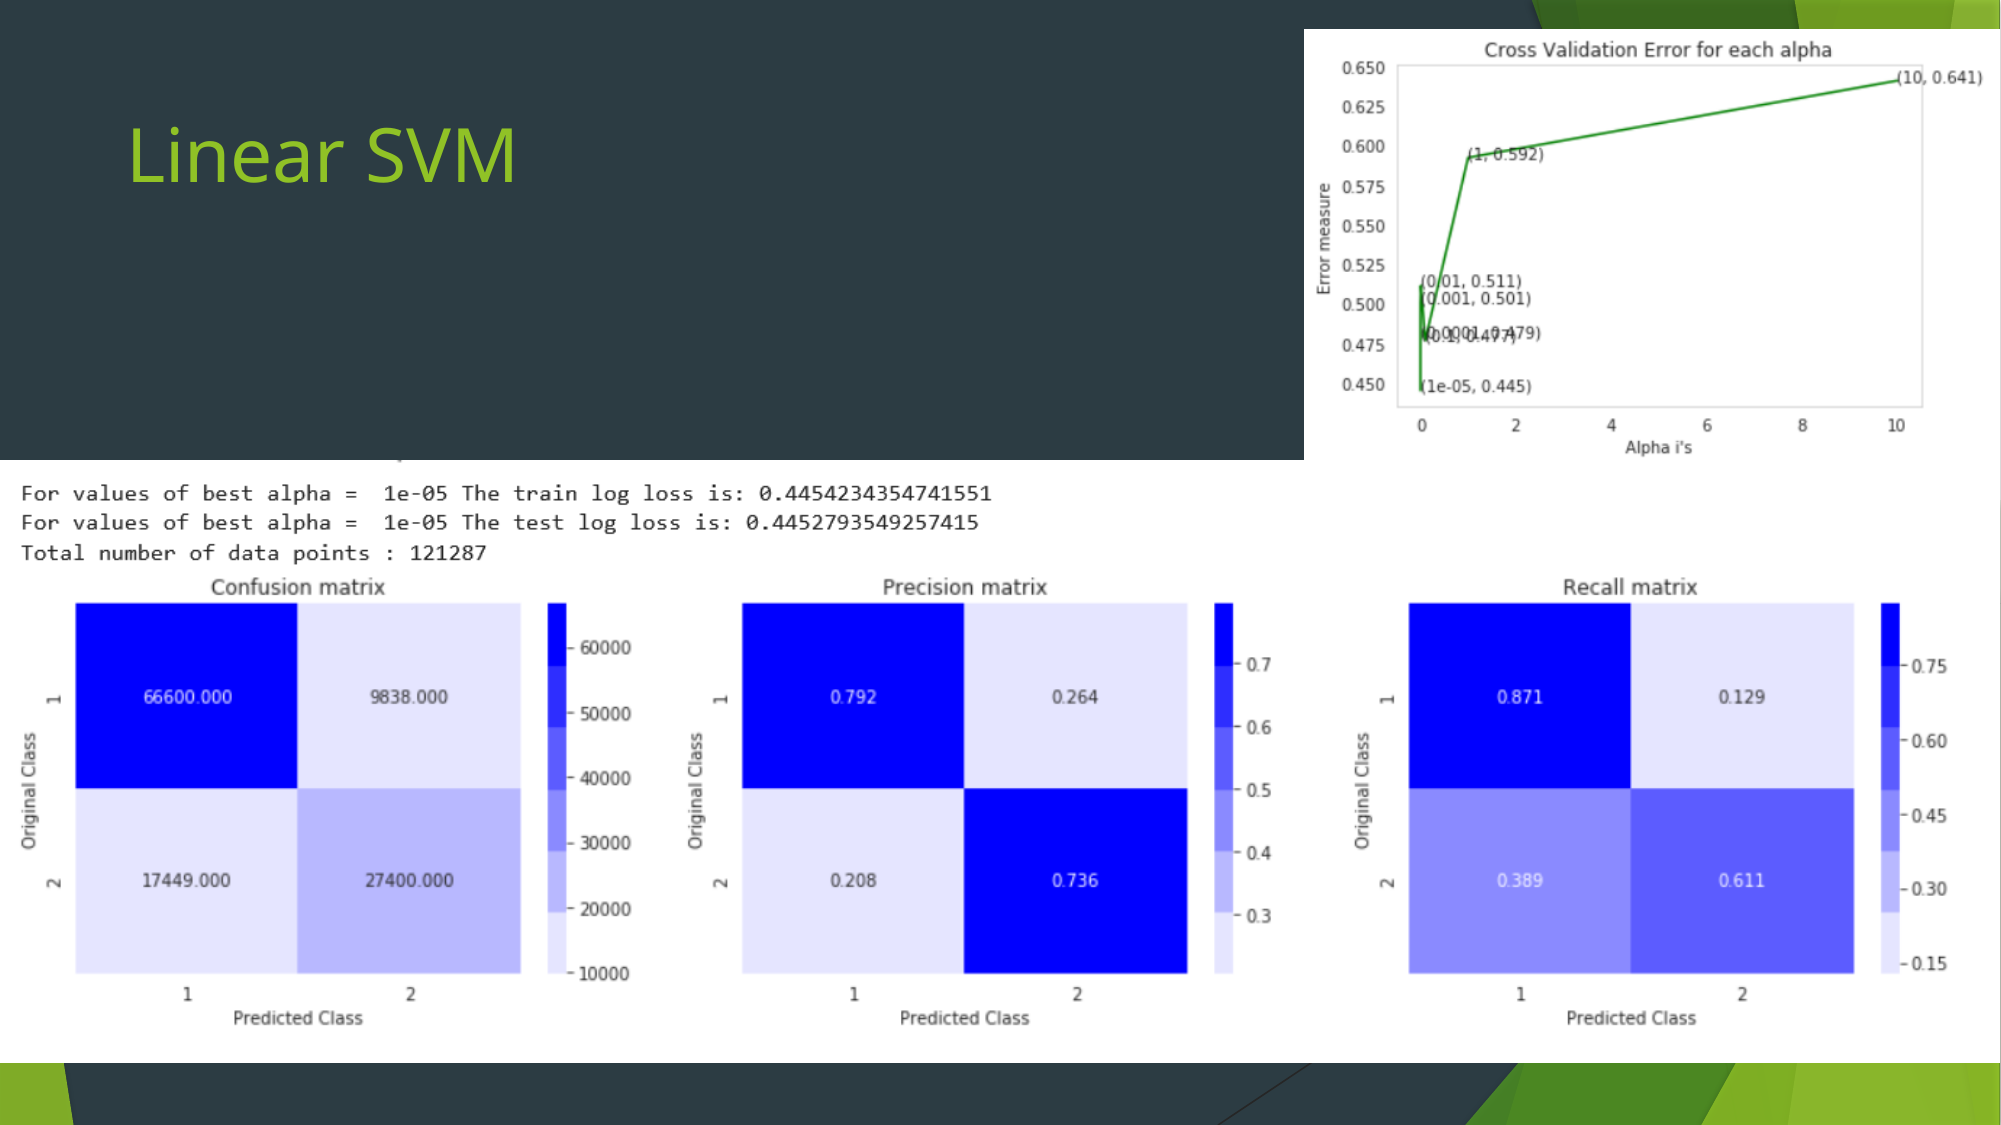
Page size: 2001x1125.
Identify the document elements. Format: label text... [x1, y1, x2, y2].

title Linear SVM [111, 99, 1299, 317]
picture [0, 28, 2000, 1063]
